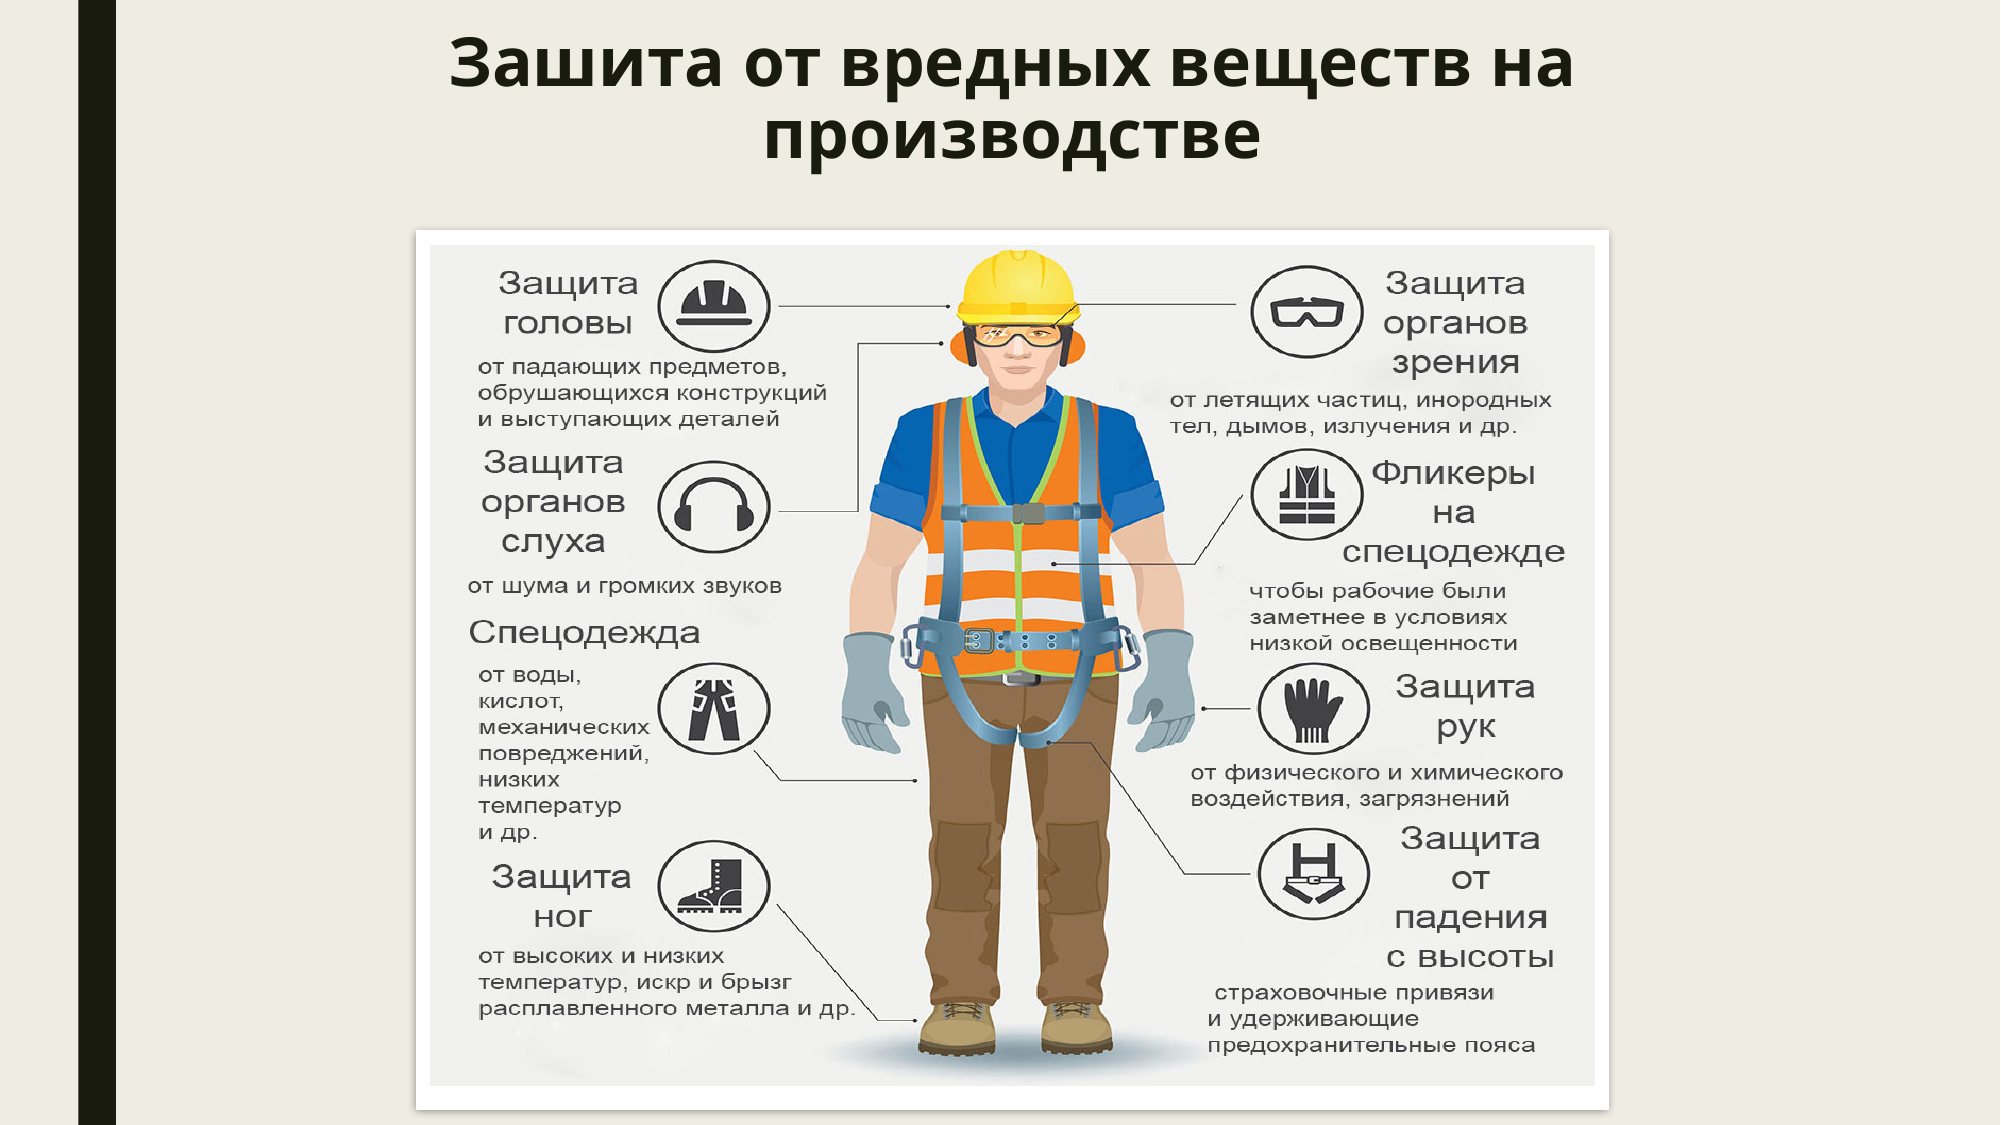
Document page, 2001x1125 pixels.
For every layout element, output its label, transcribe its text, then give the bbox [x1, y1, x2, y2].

title Зашита от вредных веществ на производстве [225, 20, 1800, 265]
picture [430, 244, 1595, 1096]
